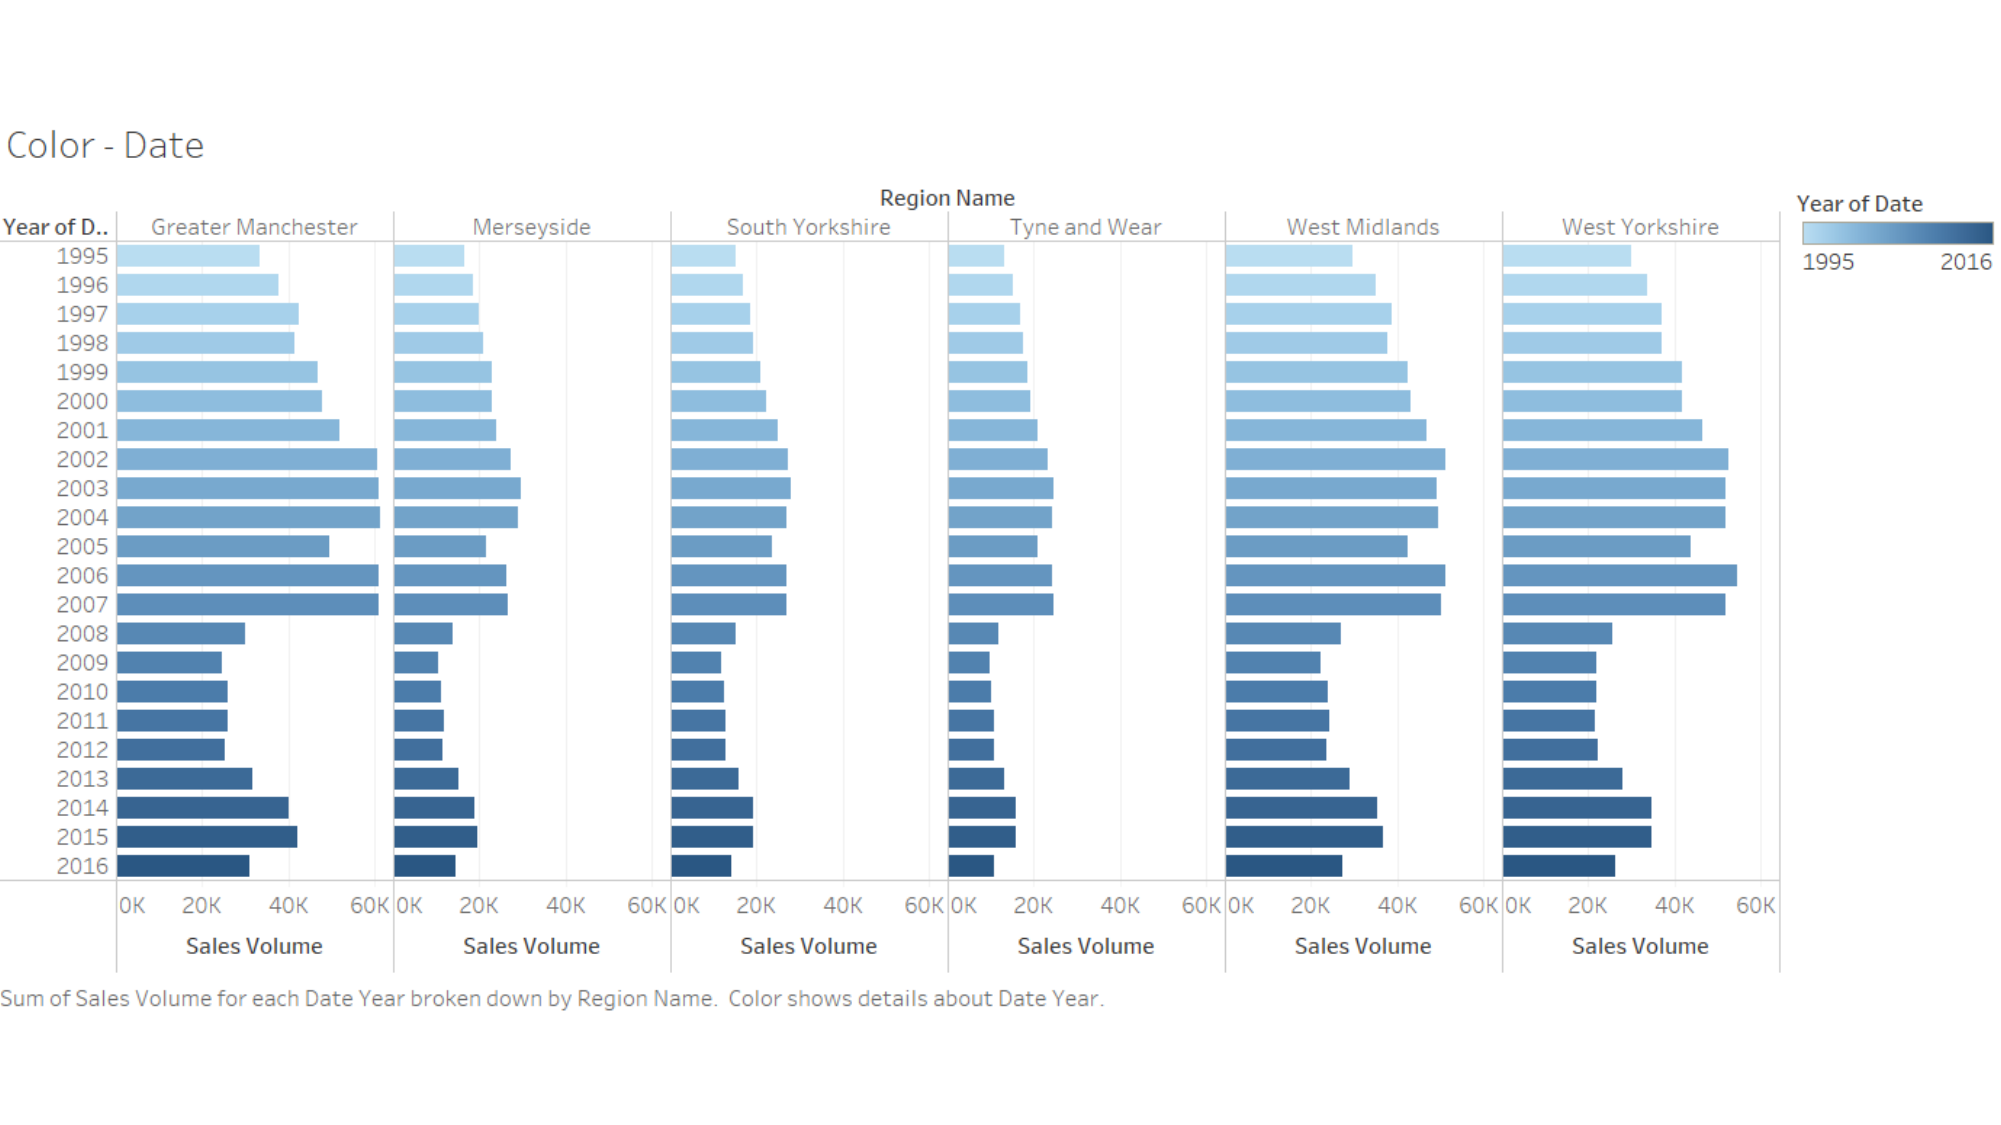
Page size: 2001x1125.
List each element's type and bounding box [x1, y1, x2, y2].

picture [0, 110, 2000, 1015]
